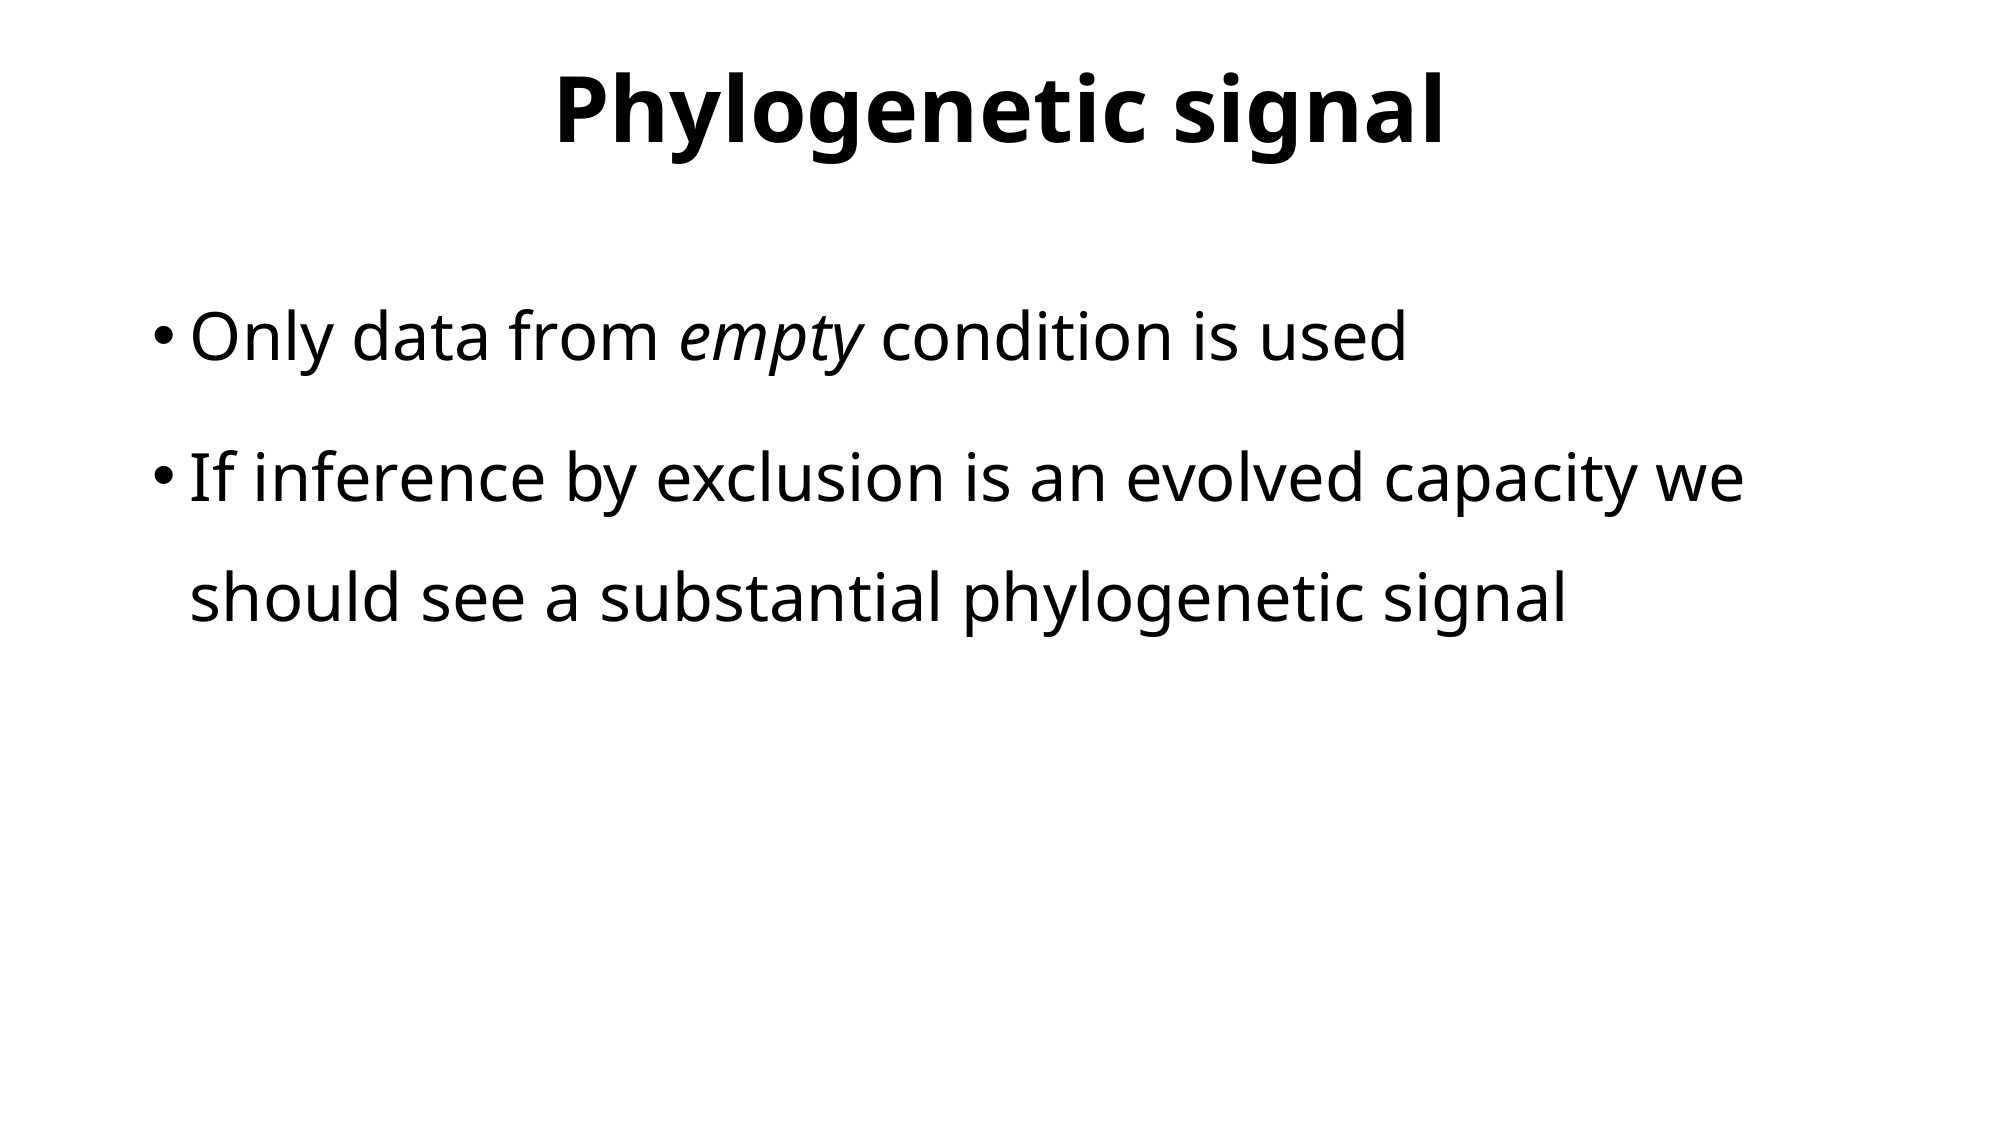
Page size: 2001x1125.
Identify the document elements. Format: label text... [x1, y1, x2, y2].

title Phylogenetic signal [137, 4, 1863, 222]
list Only data from empty condition is used If inference by exclusion is an evolved capacity we should see a substantial phylogenetic signal [137, 246, 1863, 1014]
